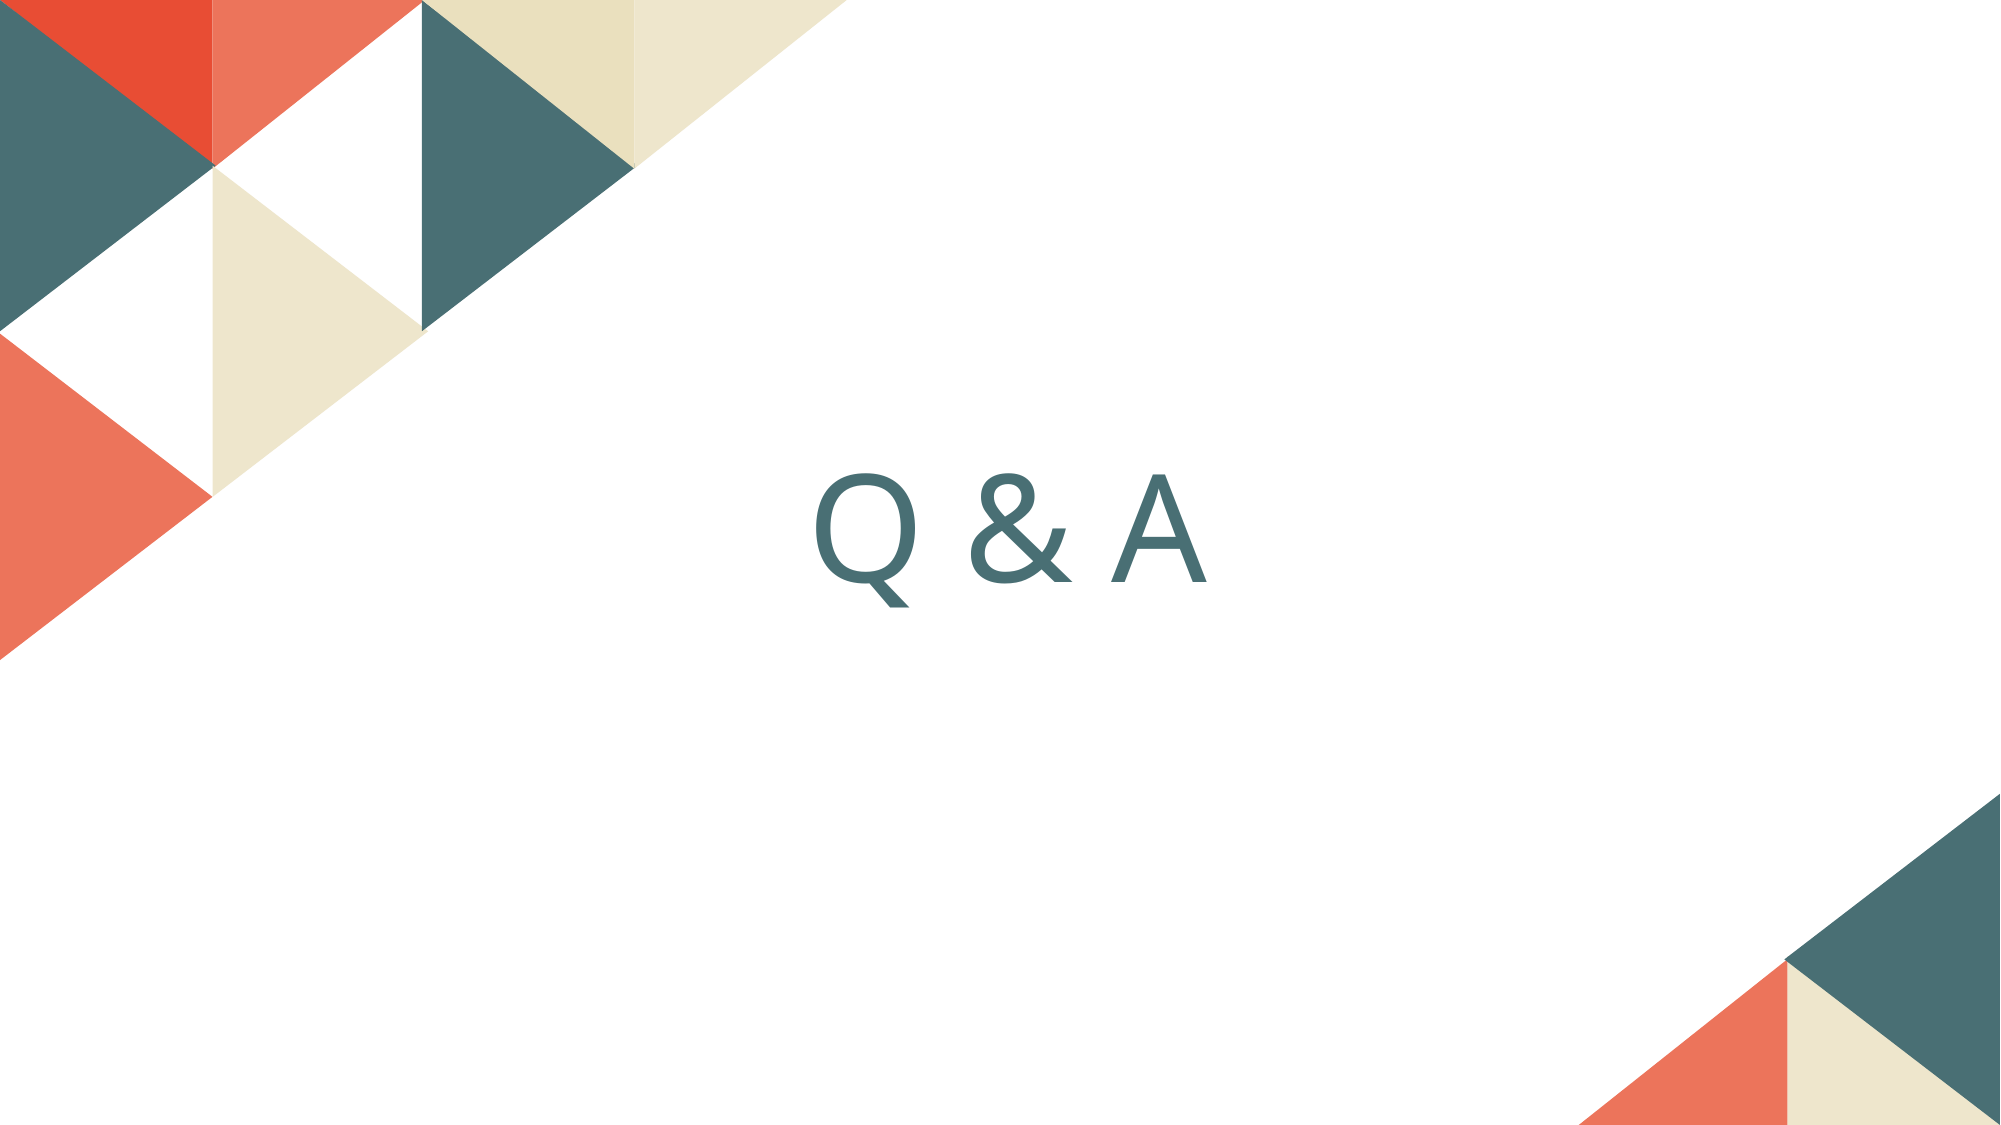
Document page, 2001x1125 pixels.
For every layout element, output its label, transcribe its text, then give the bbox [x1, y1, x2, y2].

list Q & A [750, 385, 1265, 683]
